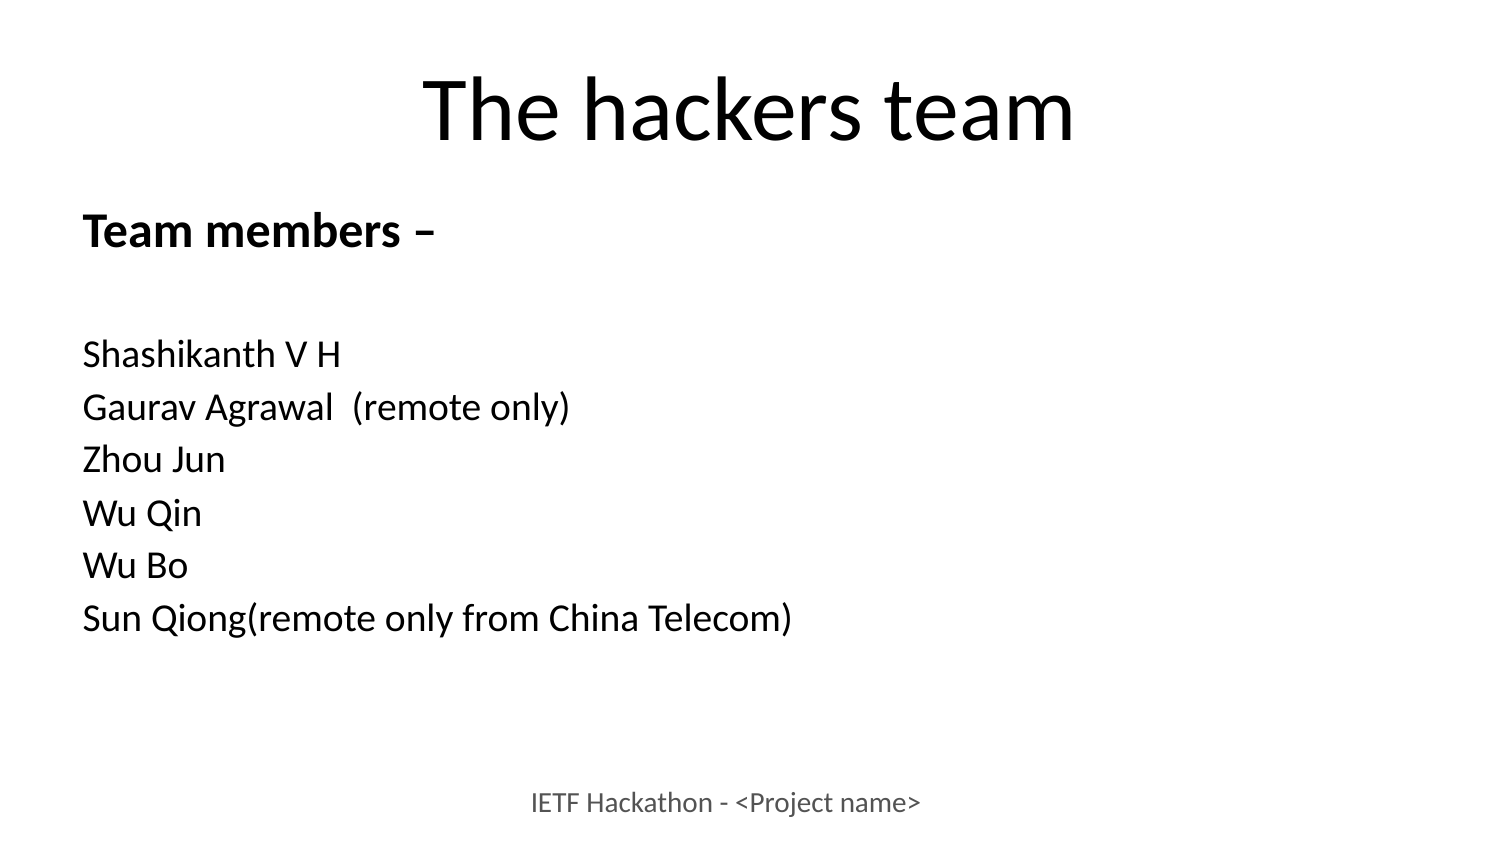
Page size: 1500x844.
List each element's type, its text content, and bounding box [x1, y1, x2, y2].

title The hackers team [74, 33, 1426, 175]
list Team members – Shashikanth V H Gaurav Agrawal (remote only) Zhou Jun Wu Qin Wu Bo Sun Qiong(remote only from China Telecom) [74, 196, 1426, 783]
